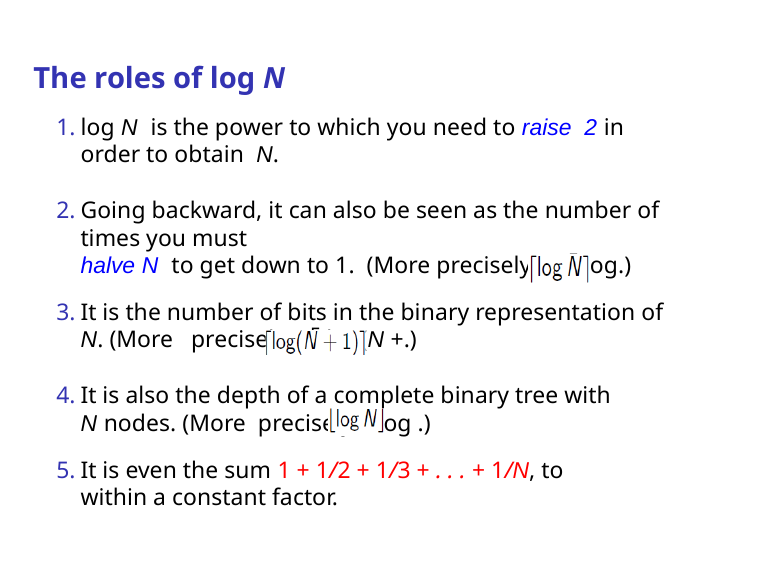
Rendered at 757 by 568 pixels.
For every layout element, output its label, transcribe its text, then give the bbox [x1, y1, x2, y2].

picture [527, 253, 591, 284]
title The roles of log N [31, 58, 757, 154]
picture [265, 329, 366, 356]
picture [327, 408, 384, 436]
list log N is the power to which you need to raise 2 in order to obtain N. Going backward, it can also be seen as the number of times you must halve N to get down to 1. (More precisely: 「log.) It is the number of bits in the binary representation of N. (More precisely:「log(N +.) It is also the depth of a complete binary tree with N nodes. (More precisely: llog .) It is even the sum 1 + 1/2 + 1/3 + . . . + 1/N, to within a constant factor. [40, 112, 683, 511]
